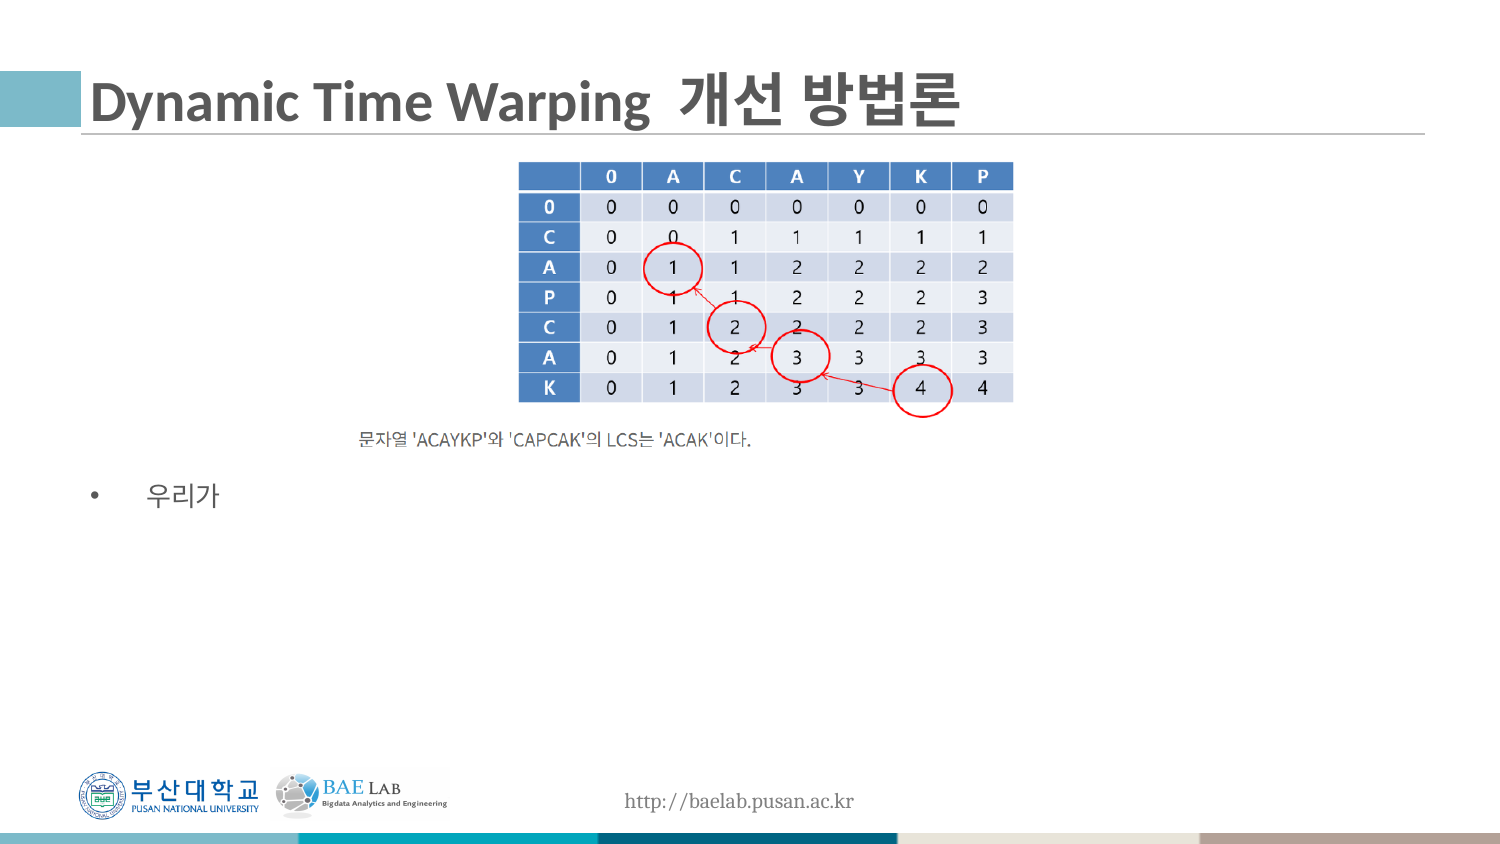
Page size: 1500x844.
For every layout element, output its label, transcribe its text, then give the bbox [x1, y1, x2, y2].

picture [0, 833, 75, 844]
picture [356, 159, 1045, 448]
text_box 우리가 [75, 471, 1375, 844]
picture [1375, 833, 1500, 844]
title Dynamic Time Warping 개선 방법론 [75, 71, 1425, 125]
